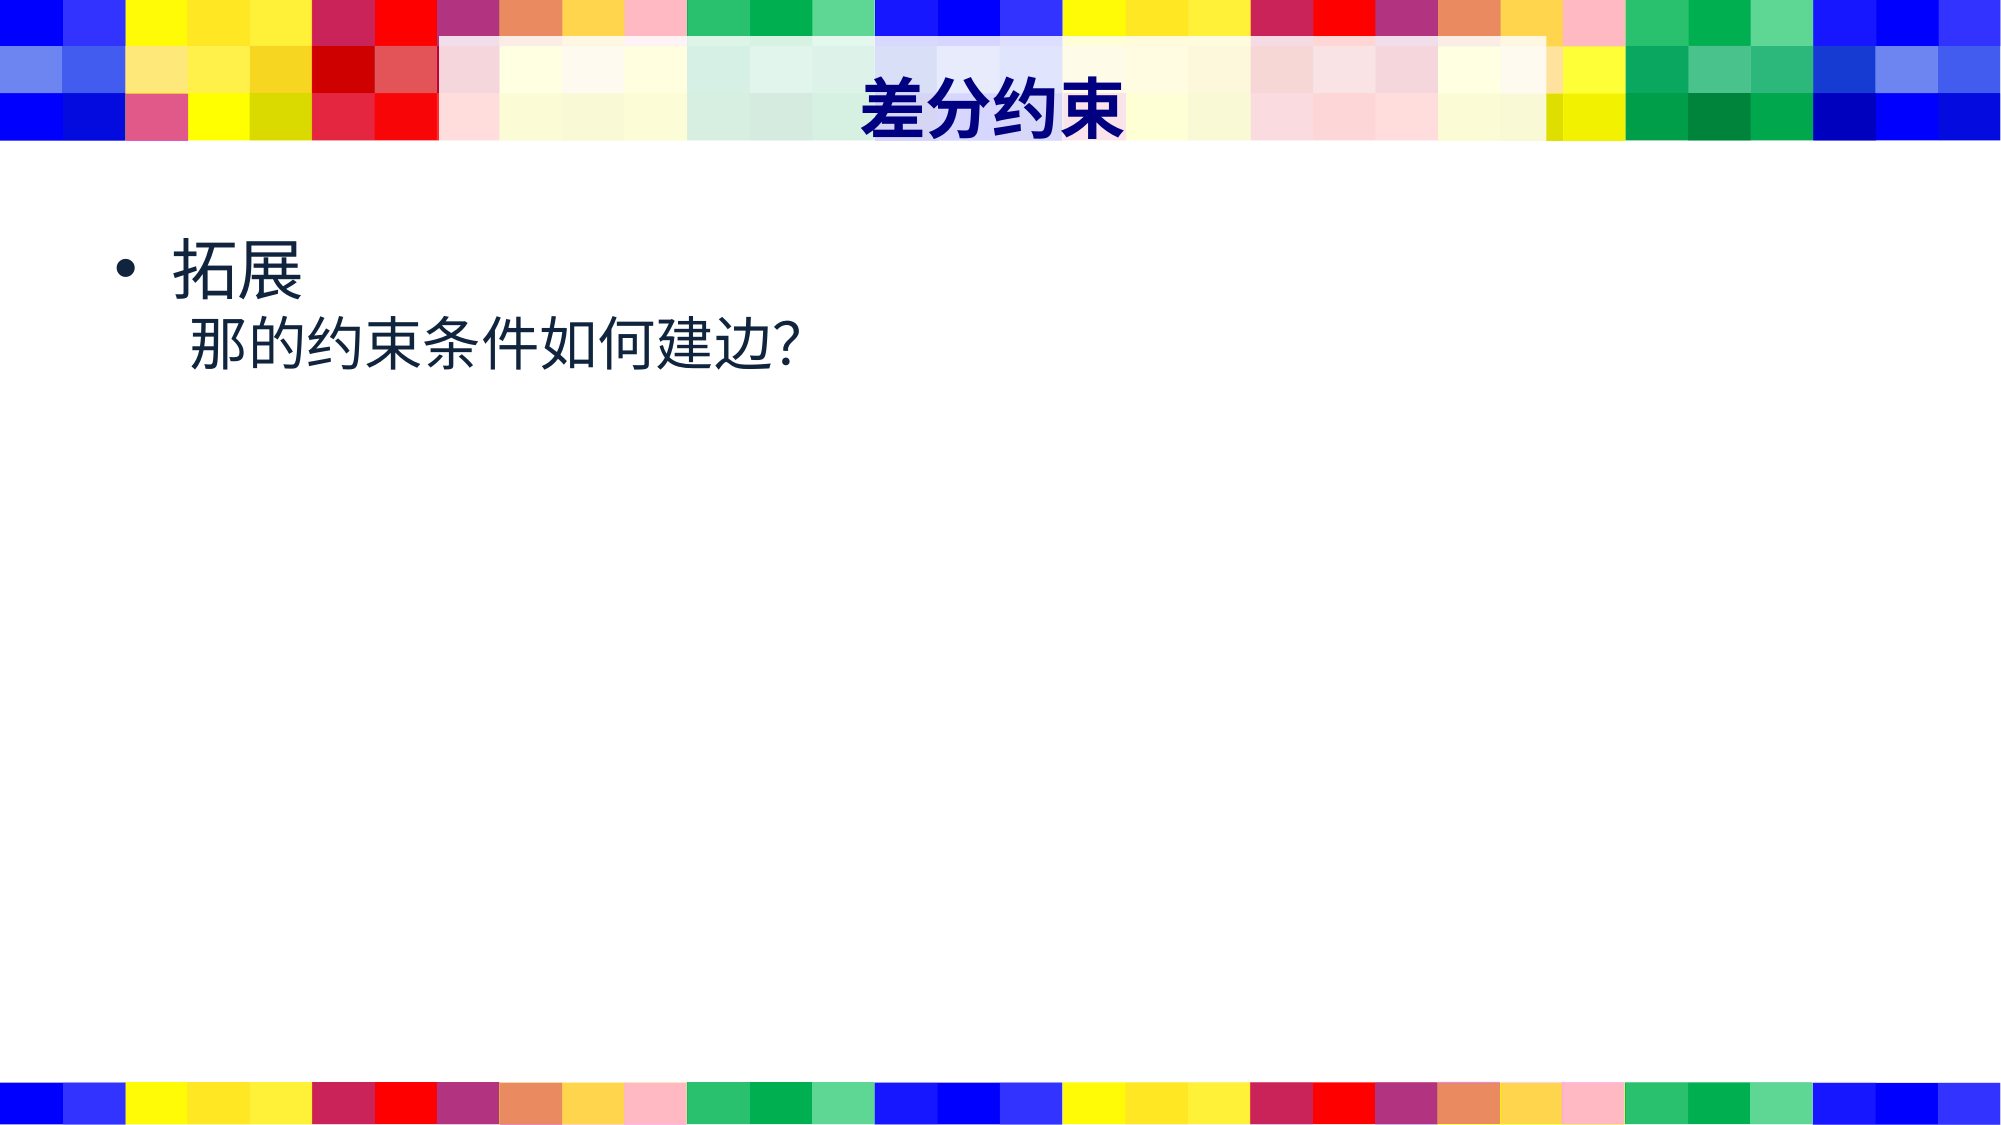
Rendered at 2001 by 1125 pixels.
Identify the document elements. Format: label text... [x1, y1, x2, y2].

title 差分约束 [439, 36, 1547, 177]
list 拓展 那的约束条件如何建边？ [99, 219, 1900, 976]
